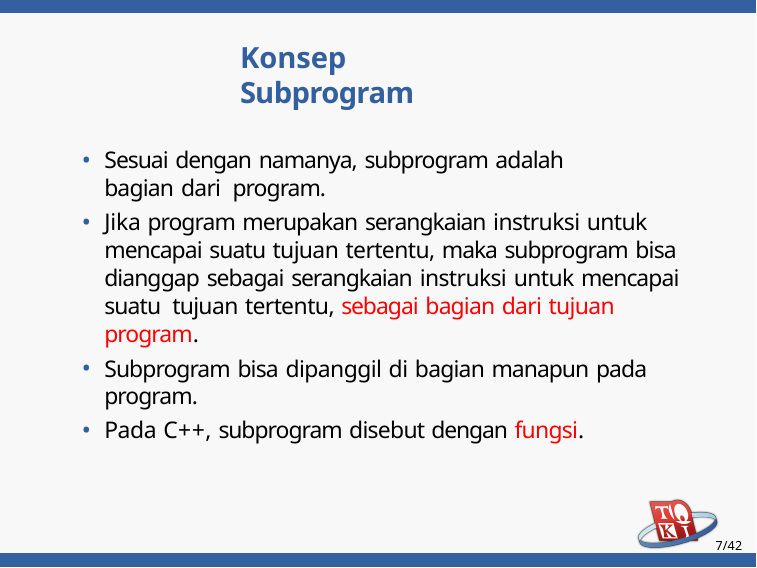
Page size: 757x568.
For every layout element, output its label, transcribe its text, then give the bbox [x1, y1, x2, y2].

title Konsep Subprogram [237, 36, 519, 134]
text_box Sesuai dengan namanya, subprogram adalah bagian dari program. Jika program merupakan serangkaian instruksi untuk mencapai suatu tujuan tertentu, maka subprogram bisa dianggap sebagai serangkaian instruksi untuk mencapai suatu tujuan tertentu, sebagai bagian dari tujuan program. Subprogram bisa dipanggil di bagian manapun pada program. Pada C++, subprogram disebut dengan fungsi. [80, 143, 693, 444]
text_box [0, 495, 757, 568]
picture [0, 0, 756, 13]
